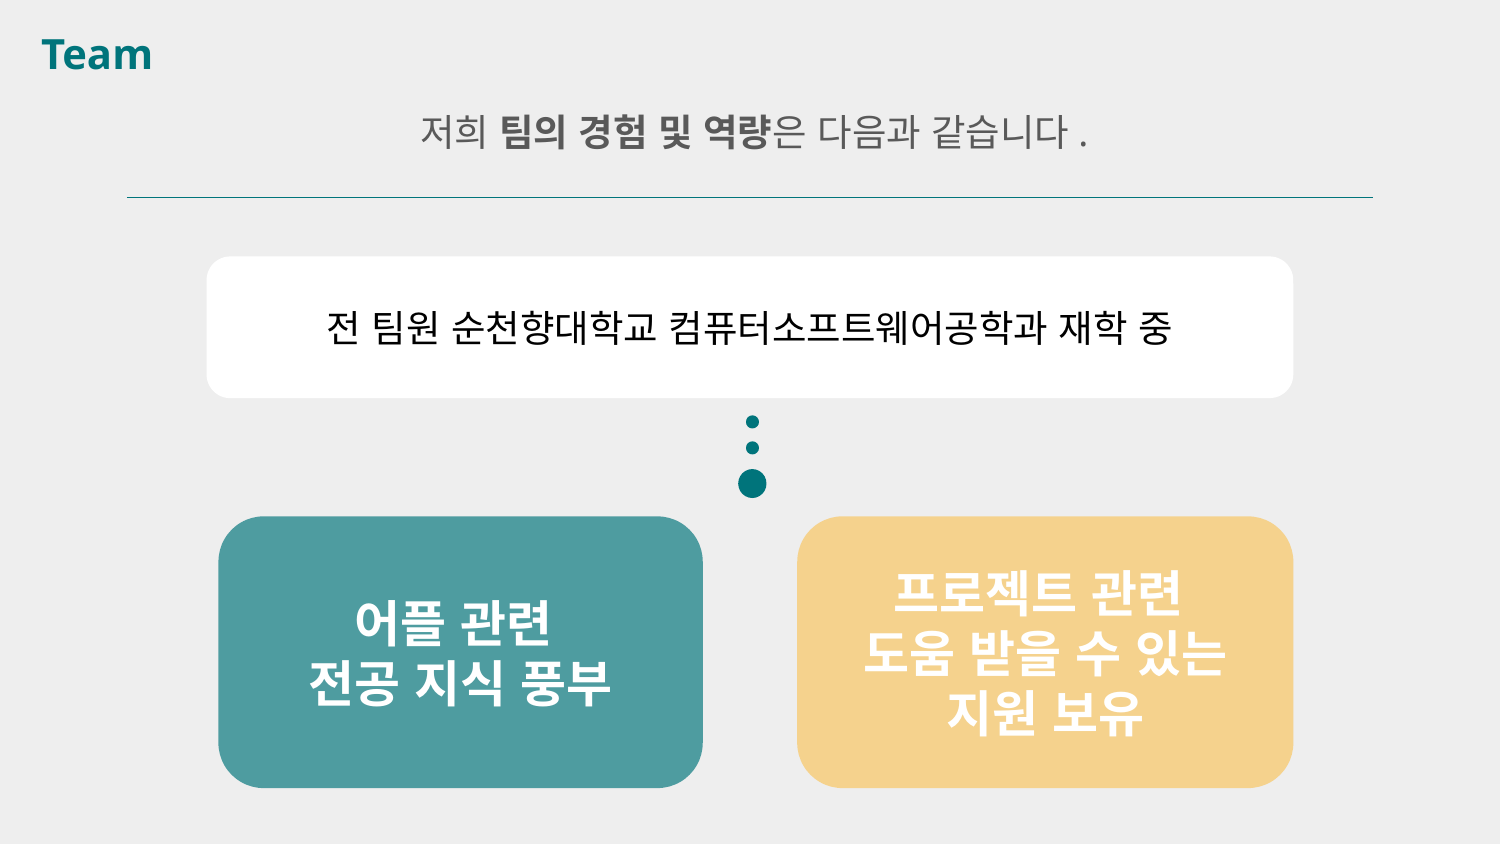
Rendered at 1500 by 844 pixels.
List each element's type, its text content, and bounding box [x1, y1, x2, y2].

text_box 전 팀원 순천향대학교 컴퓨터소프트웨어공학과 재학 중 [204, 254, 1296, 401]
text_box 프로젝트 관련 도움 받을 수 있는 지원 보유 [795, 514, 1296, 791]
text_box Team [26, 20, 169, 86]
text_box [736, 467, 769, 501]
text_box 어플 관련 전공 지식 풍부 [216, 514, 705, 791]
text_box 저희 팀의 경험 및 역량은 다음과 같습니다. [144, 101, 1365, 162]
